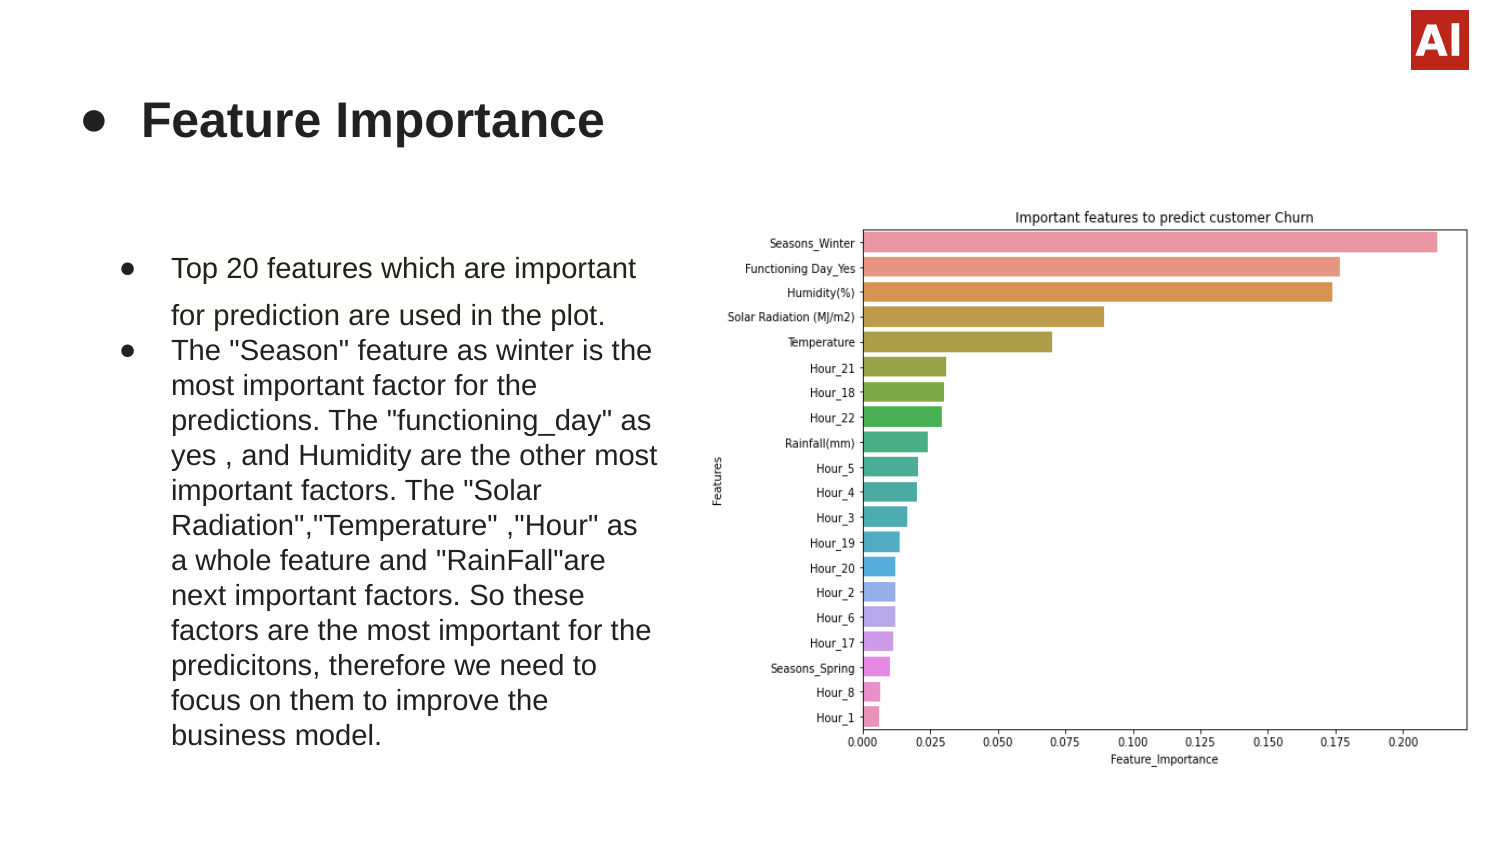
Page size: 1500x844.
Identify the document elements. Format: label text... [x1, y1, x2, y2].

text_box Top 20 features which are important for prediction are used in the plot. The "Season" feature as winter is the most important factor for the predictions. The "functioning_day" as yes , and Humidity are the other most important factors. The "Solar Radiation","Temperature" ,"Hour" as a whole feature and "RainFall"are next important factors. So these factors are the most important for the predicitons, therefore we need to focus on them to improve the business model. [81, 222, 678, 767]
picture [1411, 10, 1469, 70]
title Feature Importance [51, 72, 1449, 167]
picture [705, 203, 1473, 774]
